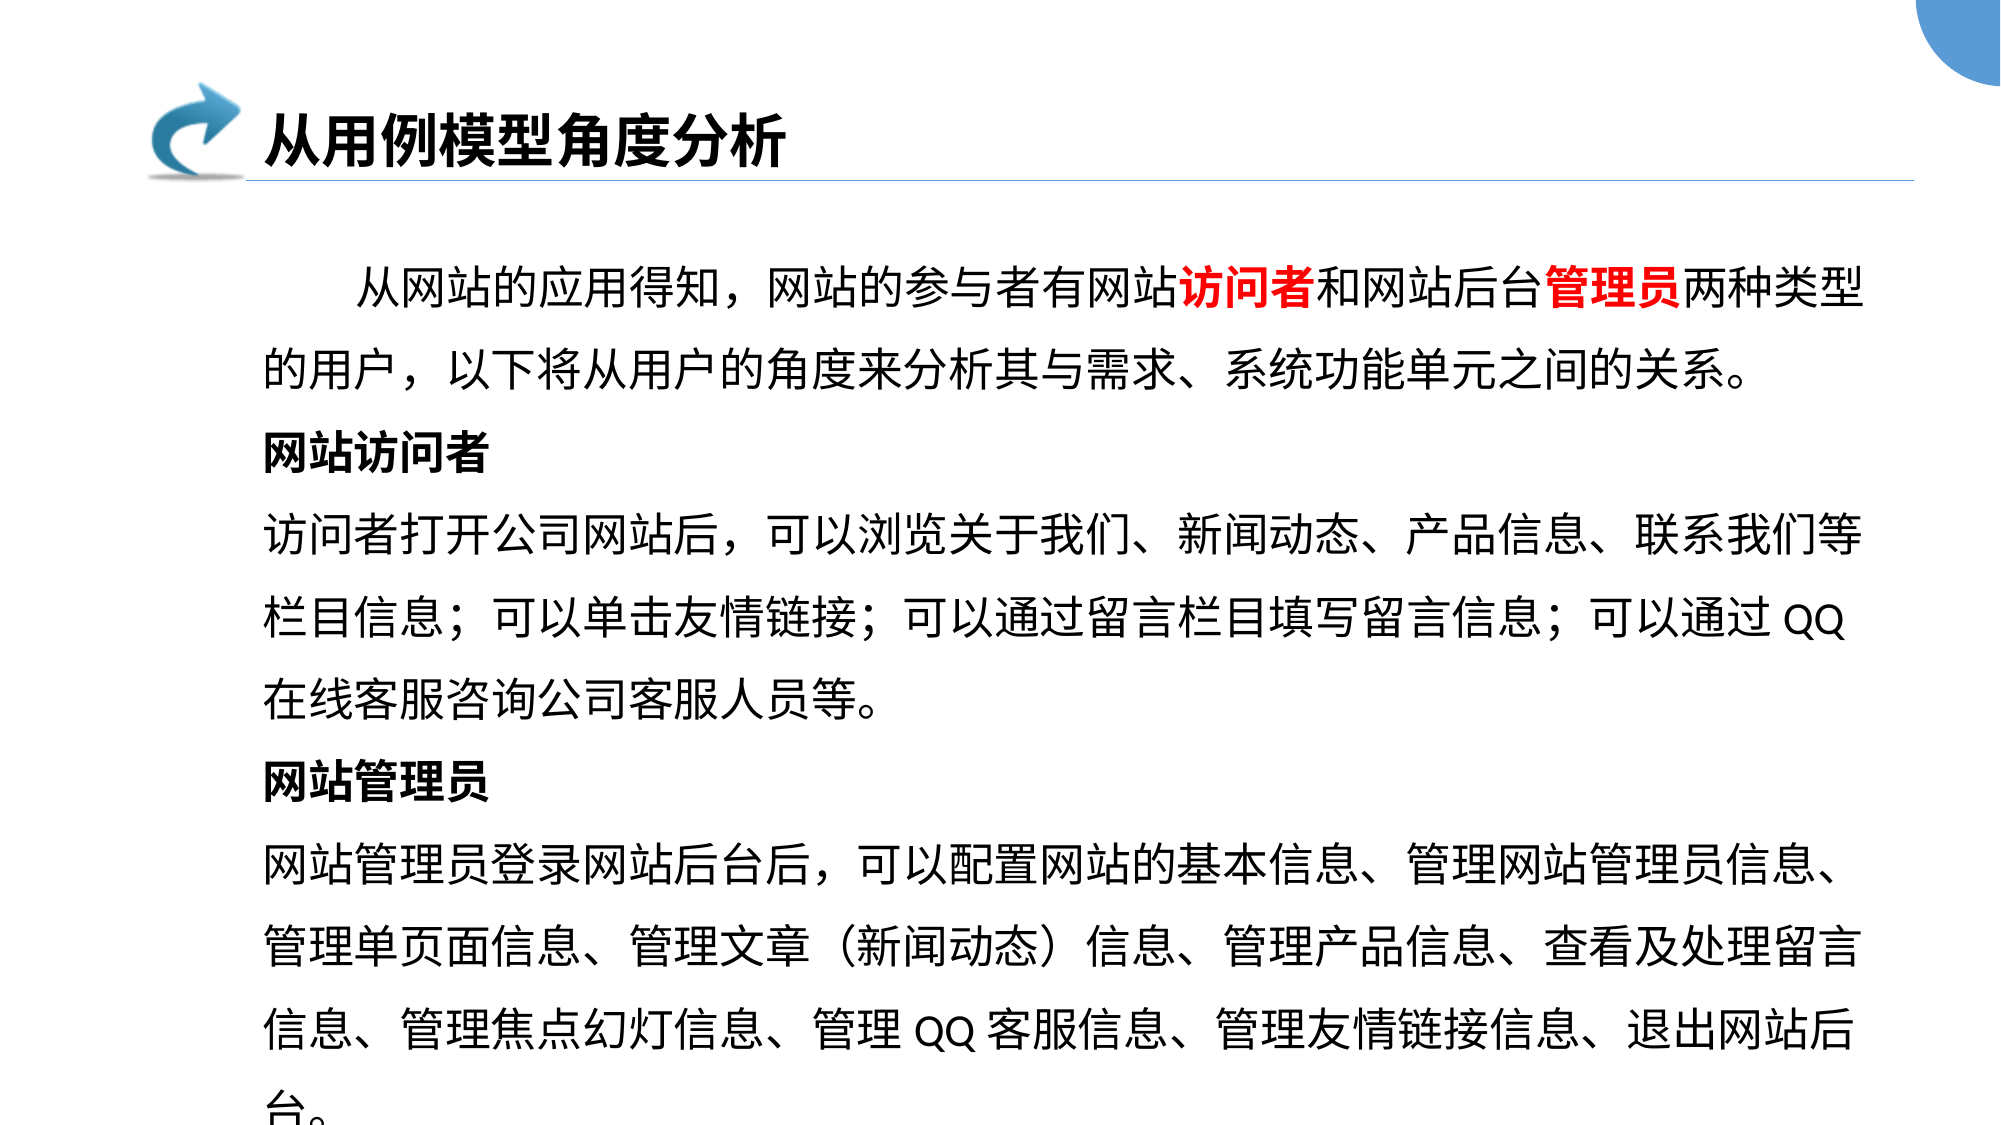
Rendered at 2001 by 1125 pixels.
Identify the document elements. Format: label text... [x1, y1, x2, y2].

text_box 从网站的应用得知，网站的参与者有网站访问者和网站后台管理员两种类型的用户，以下将从用户的角度来分析其与需求、系统功能单元之间的关系。 网站访问者 访问者打开公司网站后，可以浏览关于我们、新闻动态、产品信息、联系我们等栏目信息；可以单击友情链接；可以通过留言栏目填写留言信息；可以通过QQ在线客服咨询公司客服人员等。 网站管理员 网站管理员登录网站后台后，可以配置网站的基本信息、管理网站管理员信息、管理单页面信息、管理文章（新闻动态）信息、管理产品信息、查看及处理留言信息、管理焦点幻灯信息、管理QQ客服信息、管理友情链接信息、退出网站后台。 [247, 223, 1910, 1125]
picture [146, 82, 247, 183]
text_box 从用例模型角度分析 [248, 97, 1211, 180]
